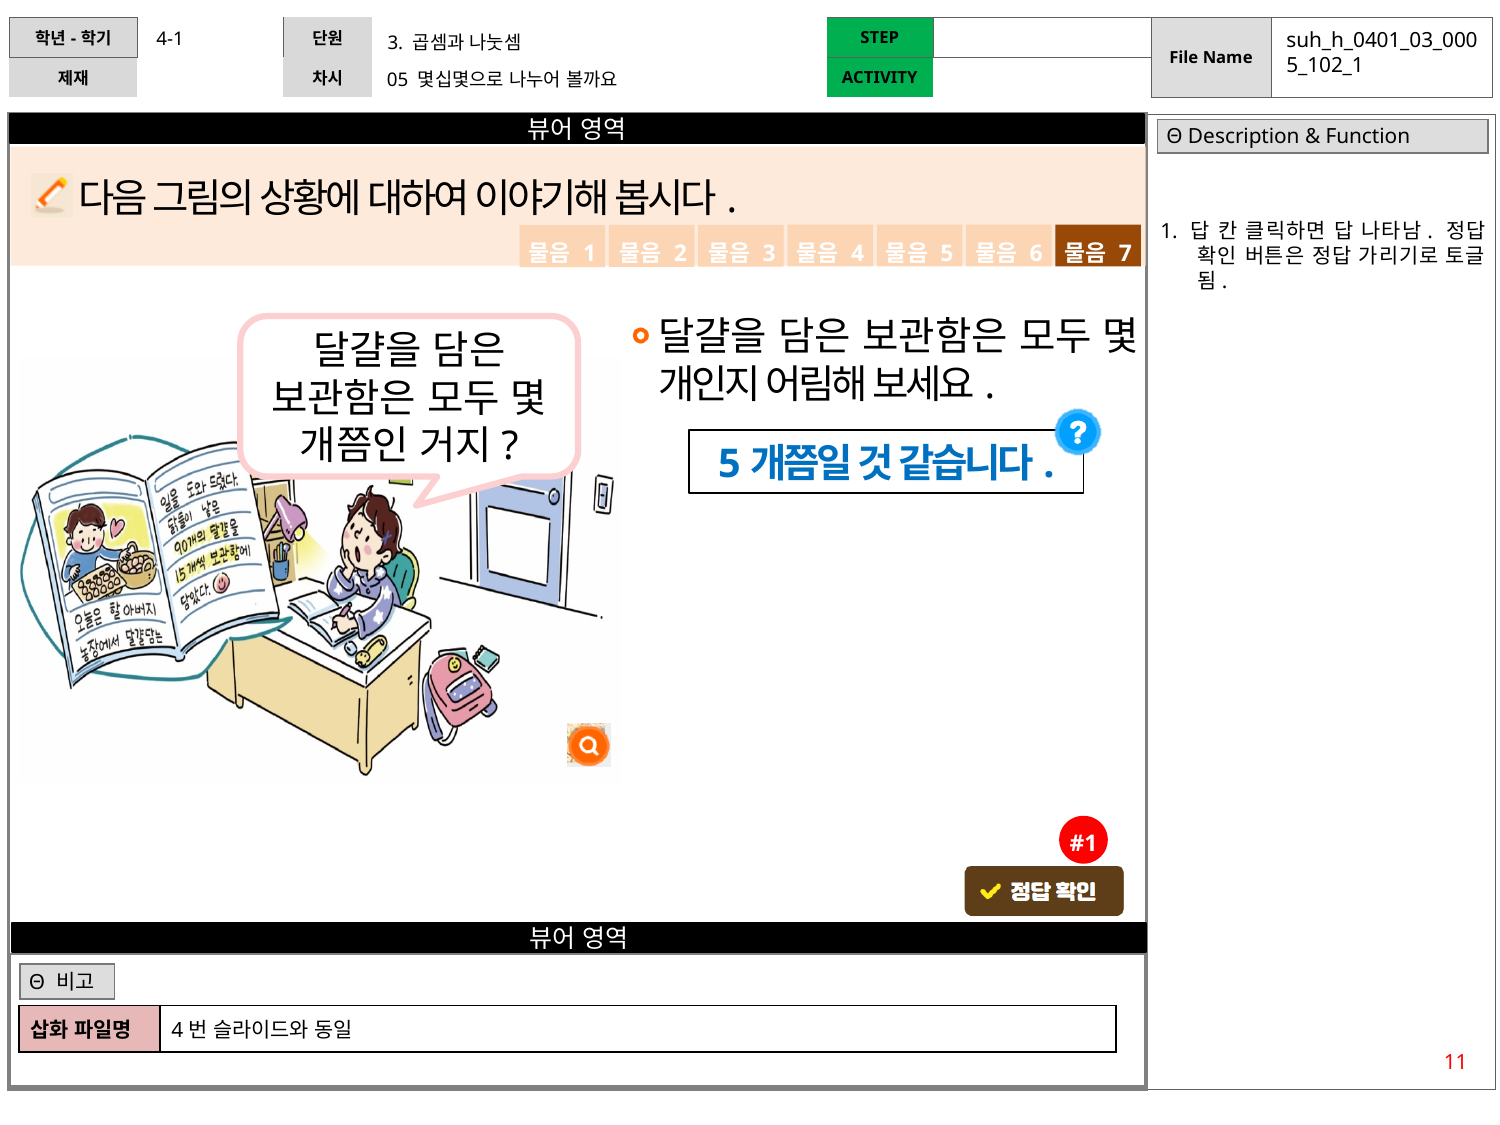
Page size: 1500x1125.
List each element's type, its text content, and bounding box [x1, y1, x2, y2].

picture [1048, 403, 1108, 463]
table_header 삽화 파일명 [20, 1006, 159, 1051]
text_box 1. 답 칸 클릭하면 답 나타남. 정답 확인 버튼은 정답 가리기로 토글 됨. [1145, 160, 1500, 326]
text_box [519, 224, 1142, 268]
picture [18, 355, 621, 783]
text_box suh_h_0401_03_0005_102_1 [1271, 18, 1500, 84]
picture [629, 324, 650, 346]
text_box 05 몇십몇으로 나누어 볼까요 [372, 60, 821, 96]
picture [31, 173, 73, 218]
text_box 3. 곱셈과 나눗셈 [372, 23, 828, 48]
text_box 다음 그림의 상황에 대하여 이야기해 봅시다. [63, 165, 1145, 228]
table_header Θ Description & Function [1158, 120, 1487, 152]
text_box 달걀을 담은 보관함은 모두 몇 개쯤인 거지? [238, 313, 581, 354]
text_box #1 [1057, 813, 1110, 862]
table_header 4번 슬라이드와 동일 [161, 1006, 1115, 1051]
text_box 4-1 [141, 18, 284, 55]
text_box [9, 145, 1148, 268]
picture [963, 863, 1126, 918]
text_box 달걀을 담은 보관함은 모두 몇 개인지 어림해 보세요. [643, 303, 1152, 414]
text_box 5개쯤일 것 같습니다. [689, 429, 1084, 494]
